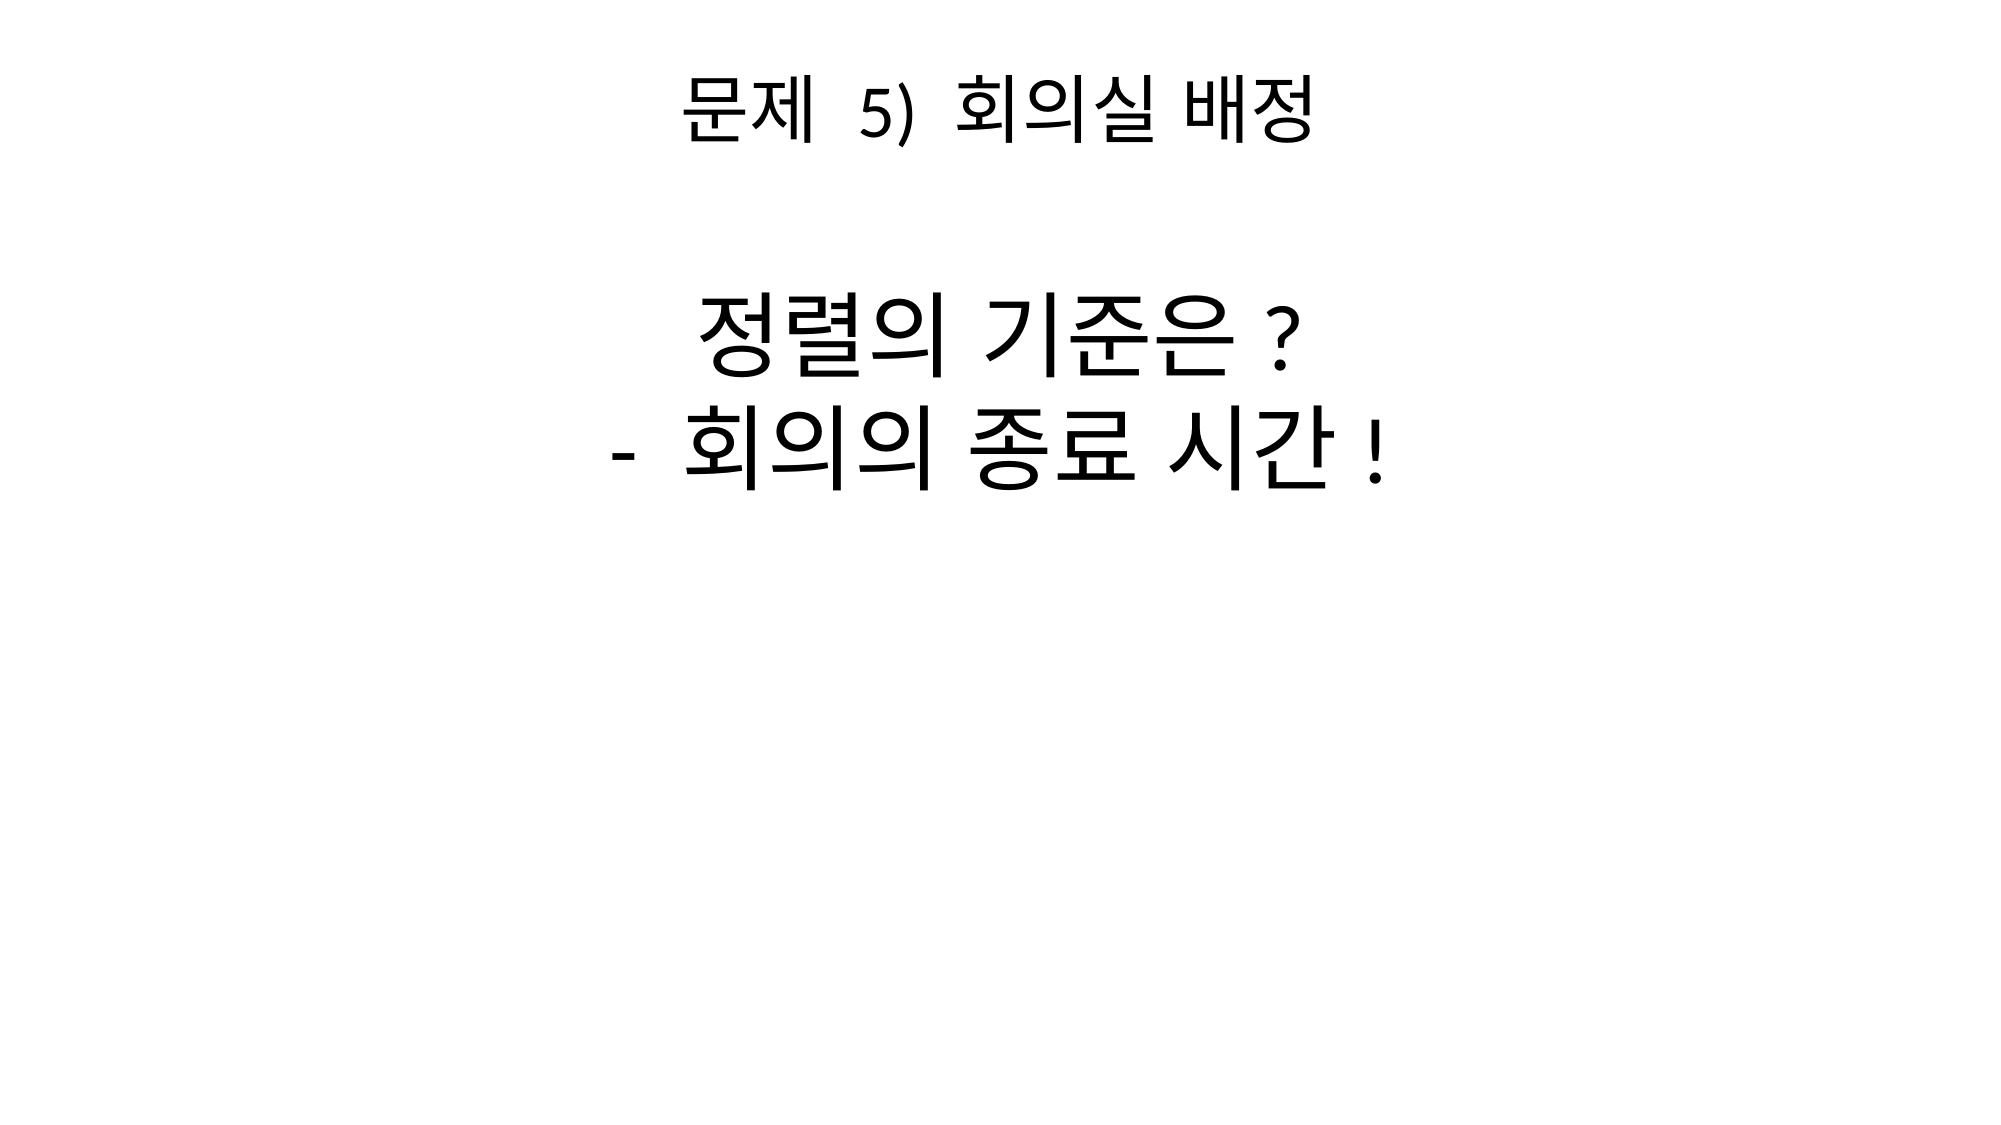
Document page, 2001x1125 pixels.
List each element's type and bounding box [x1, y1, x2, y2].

title [99, 60, 1900, 155]
text_box [268, 269, 1732, 510]
